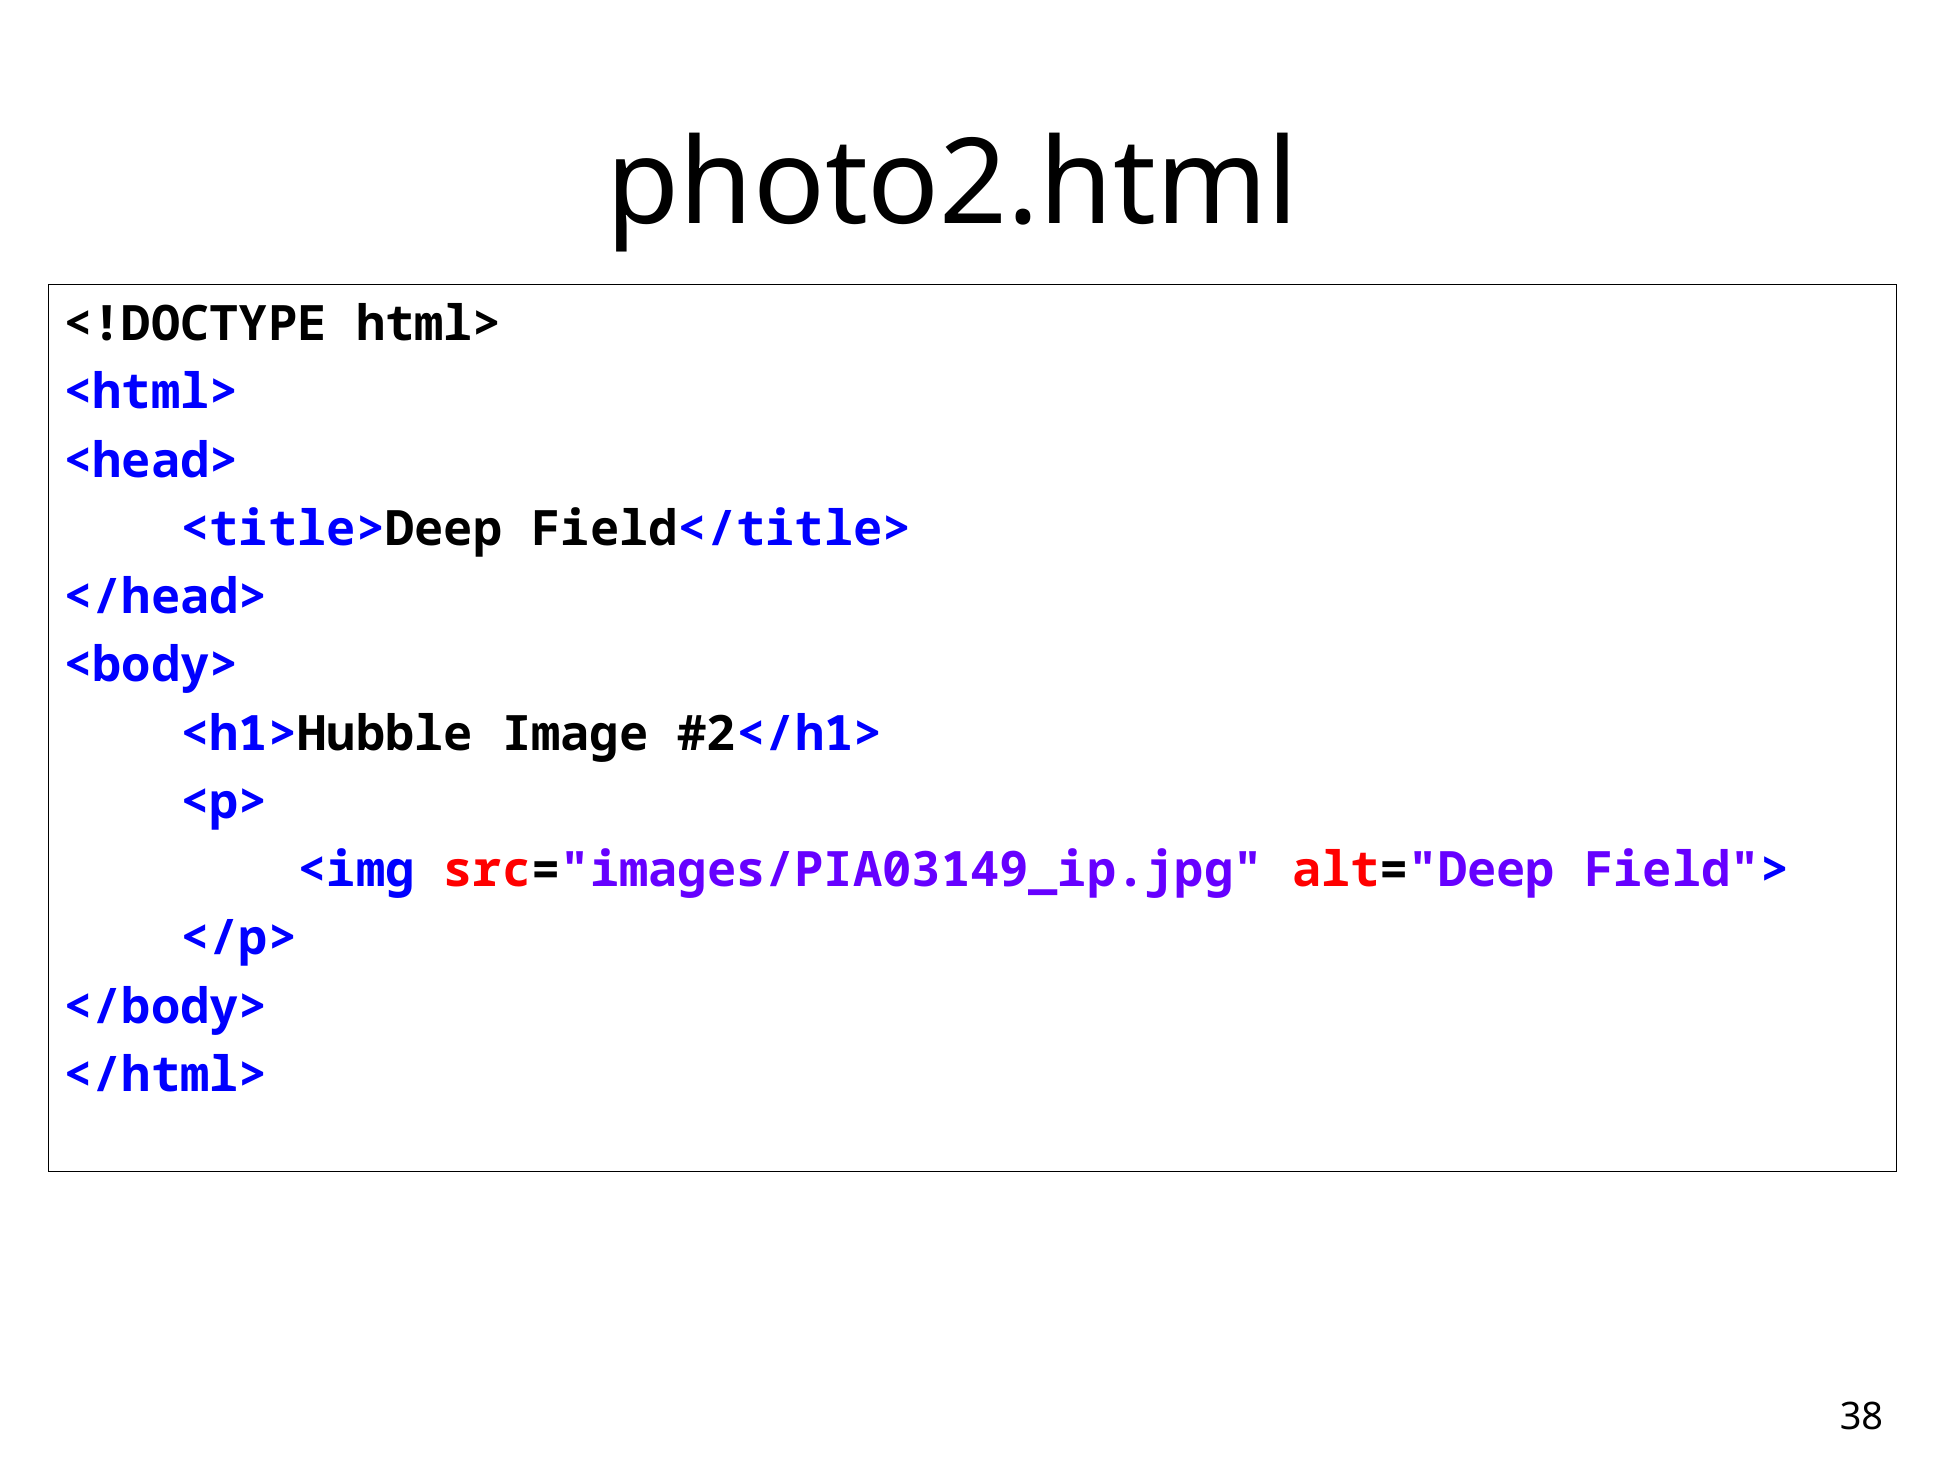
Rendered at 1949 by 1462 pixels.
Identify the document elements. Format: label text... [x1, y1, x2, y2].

list <!DOCTYPE html> <html> <head> <title>Deep Field</title> </head> <body> <h1>Hubble Image #2</h1> <p> <img src="images/PIA03149_ip.jpg" alt="Deep Field"> </p> </body> </html> [48, 284, 1897, 1172]
title photo2.html [156, 92, 1749, 255]
slide_number 38 [1496, 1372, 1899, 1462]
